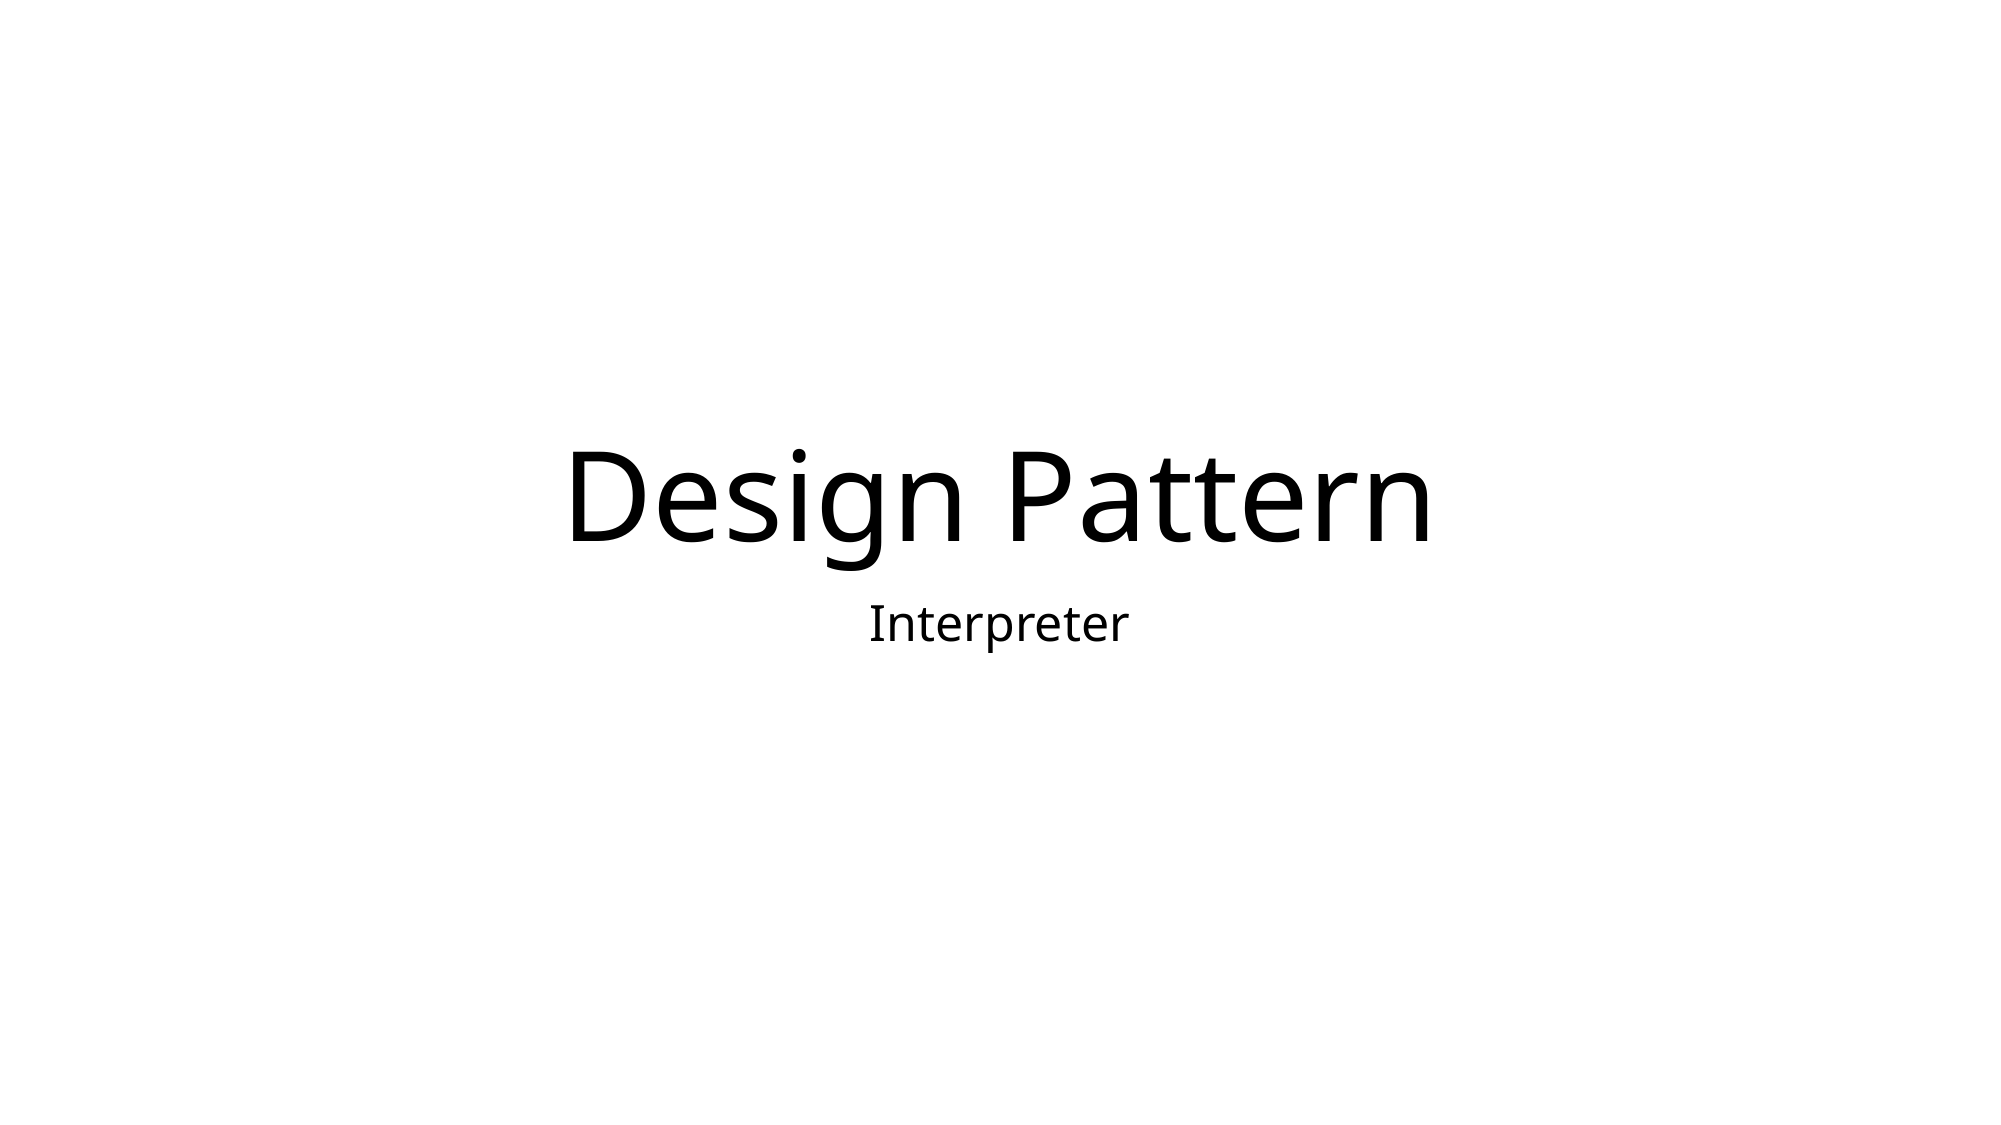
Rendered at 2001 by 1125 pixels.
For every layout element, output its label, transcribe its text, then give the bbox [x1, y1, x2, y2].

title Design Pattern [249, 184, 1750, 576]
subtitle Interpreter [249, 590, 1750, 863]
